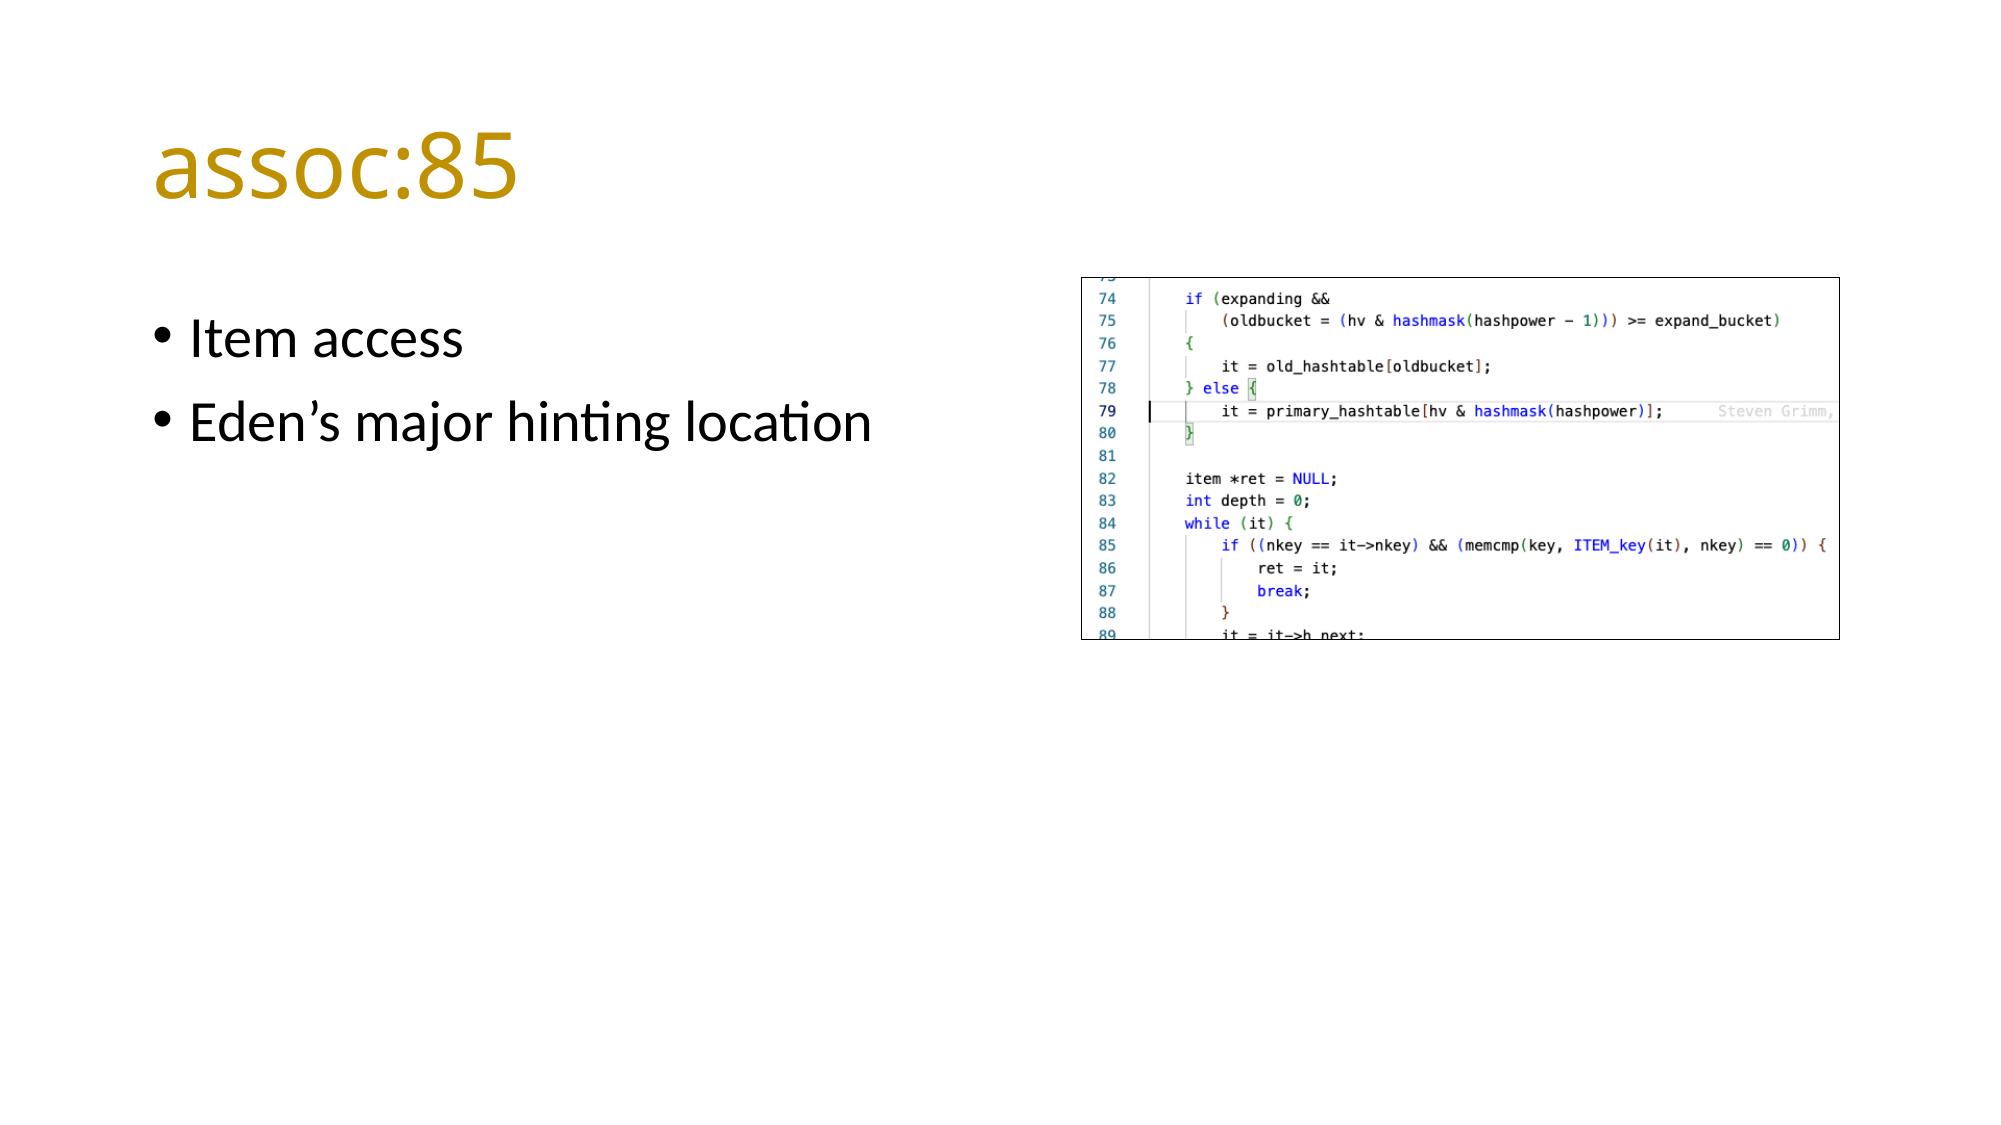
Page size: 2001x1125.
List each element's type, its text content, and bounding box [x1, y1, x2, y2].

picture [1081, 277, 1840, 640]
title assoc:85 [137, 59, 1863, 278]
list Item access Eden’s major hinting location [137, 299, 1156, 1014]
